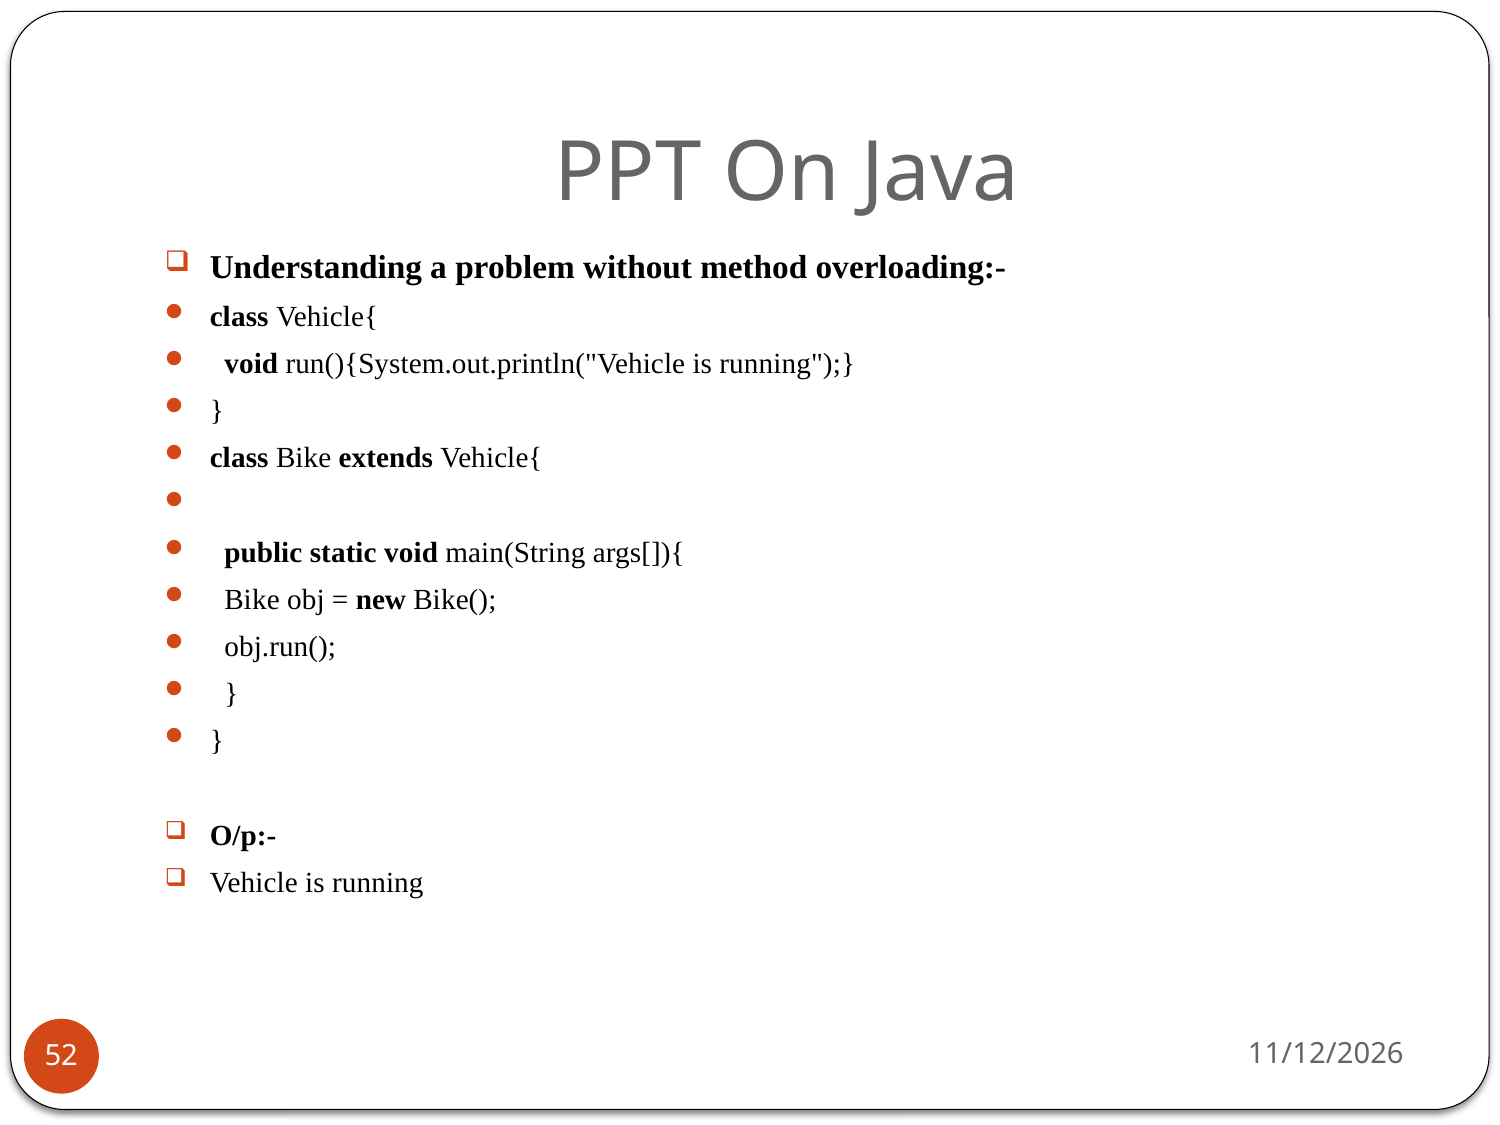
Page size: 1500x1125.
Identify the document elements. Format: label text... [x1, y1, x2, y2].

title PPT On Java [150, 45, 1425, 233]
list Understanding a problem without method overloading:- class Vehicle{ void run(){System.out.println("Vehicle is running");} } class Bike extends Vehicle{ public static void main(String args[]){ Bike obj = new Bike(); obj.run(); } } O/p:- Vehicle is running [150, 237, 1425, 988]
slide_number 52 [23, 1018, 99, 1094]
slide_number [1012, 1015, 1419, 1094]
